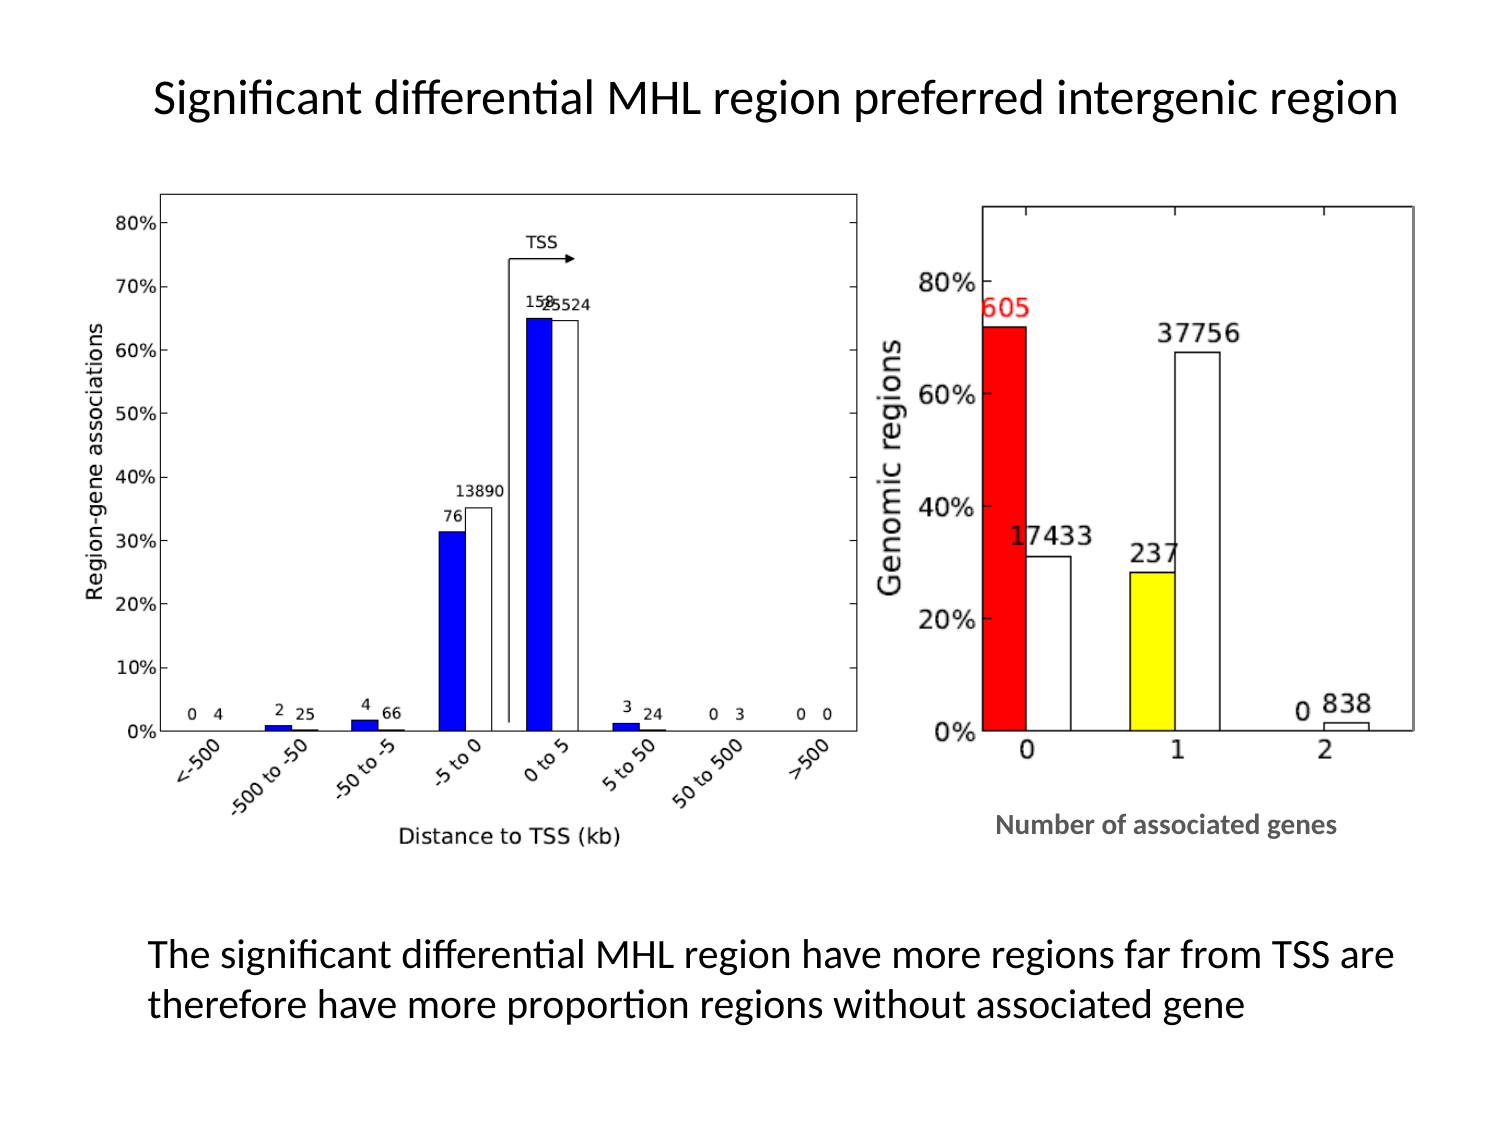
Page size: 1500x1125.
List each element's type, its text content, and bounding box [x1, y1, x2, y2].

text_box Significant differential MHL region preferred intergenic region [138, 57, 1415, 132]
text_box Number of associated genes [980, 797, 1353, 848]
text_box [862, 184, 1414, 764]
text_box The significant differential MHL region have more regions far from TSS are therefore have more proportion regions without associated gene [132, 919, 1457, 1034]
picture [79, 184, 863, 849]
